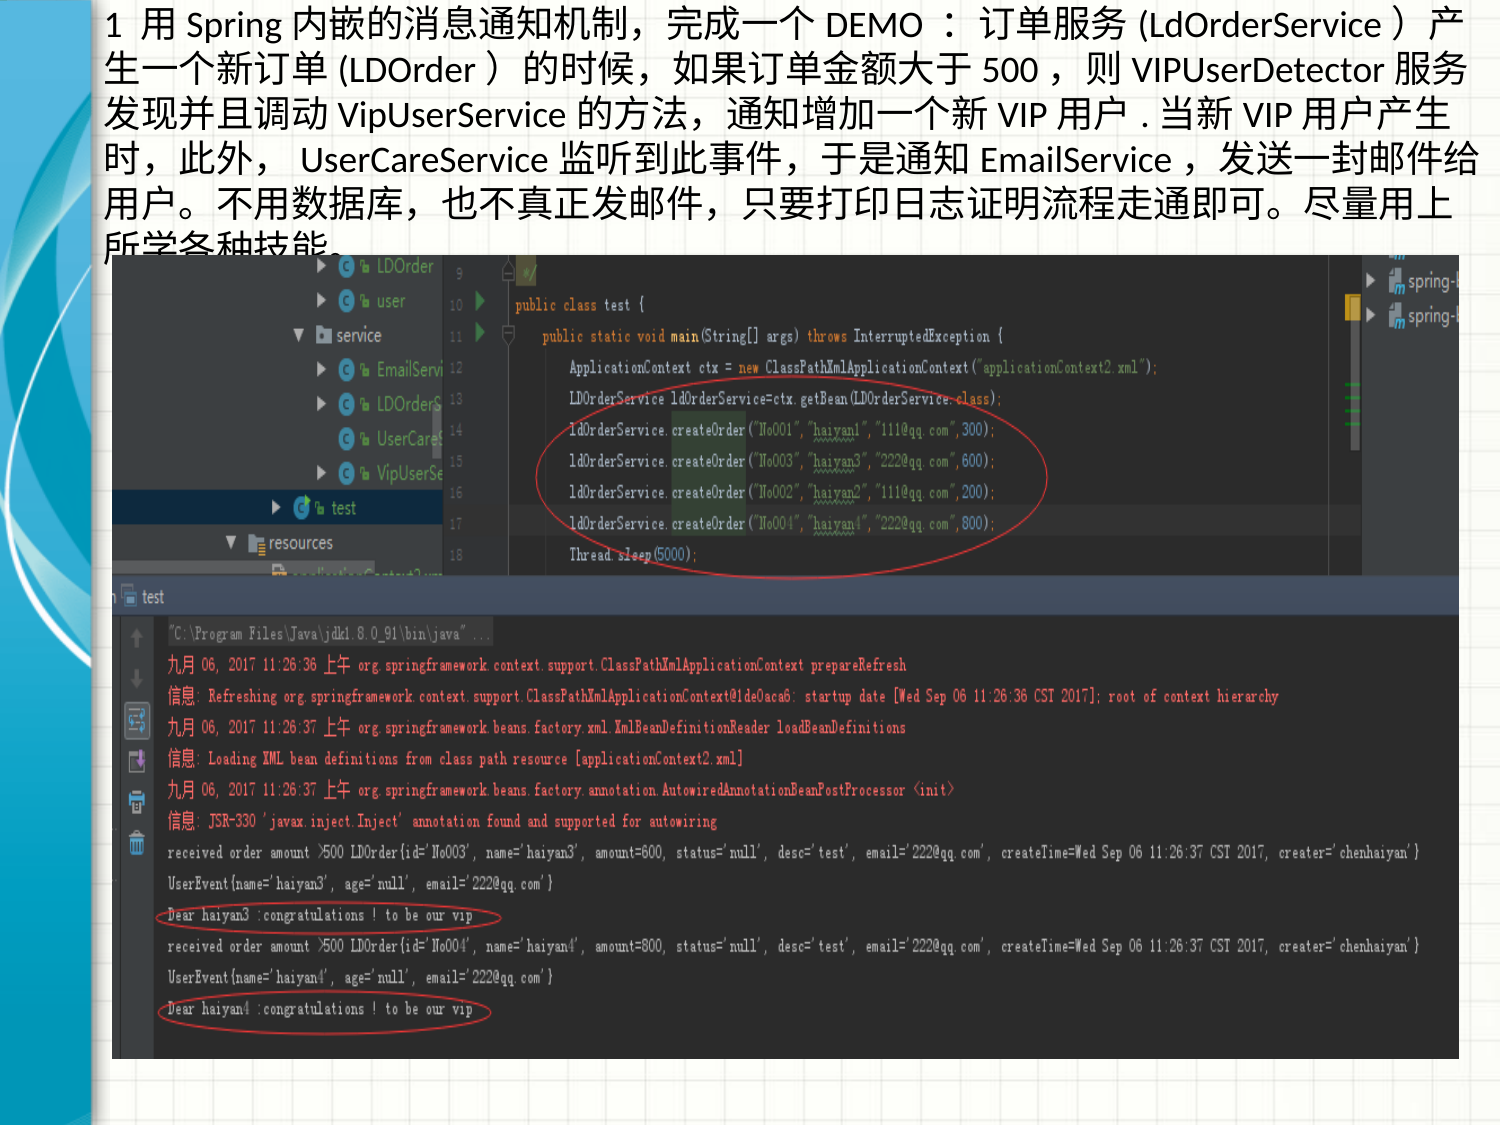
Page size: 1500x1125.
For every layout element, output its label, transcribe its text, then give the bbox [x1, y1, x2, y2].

title 1 用Spring内嵌的消息通知机制，完成一个DEMO ：订单服务(LdOrderService）产生一个新订单(LDOrder）的时候，如果订单金额大于500，则VIPUserDetector服务发现并且调动VipUserService的方法，通知增加一个新VIP用户.当新VIP用户产生时，此外，UserCareService监听到此事件，于是通知EmailService，发送一封邮件给用户。不用数据库，也不真正发邮件，只要打印日志证明流程走通即可。尽量用上所学各种技能。 [88, 0, 1500, 271]
picture [0, 0, 1500, 1125]
